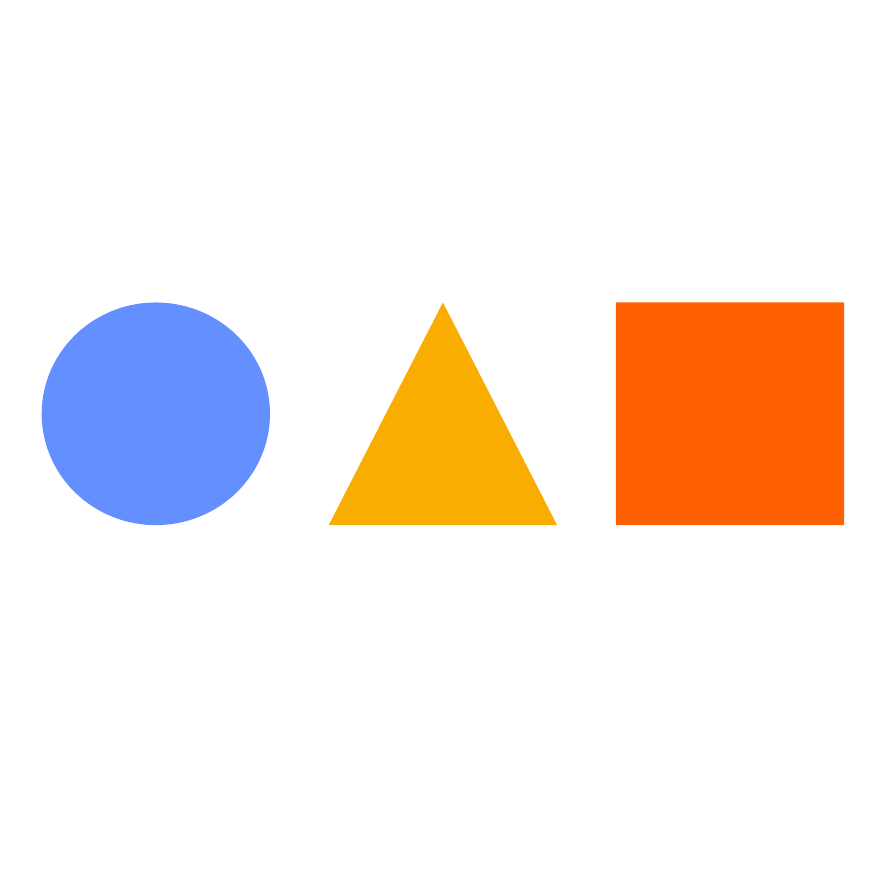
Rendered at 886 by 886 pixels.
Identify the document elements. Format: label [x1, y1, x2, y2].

text_box [614, 301, 846, 527]
text_box [326, 299, 560, 527]
text_box [40, 300, 272, 527]
